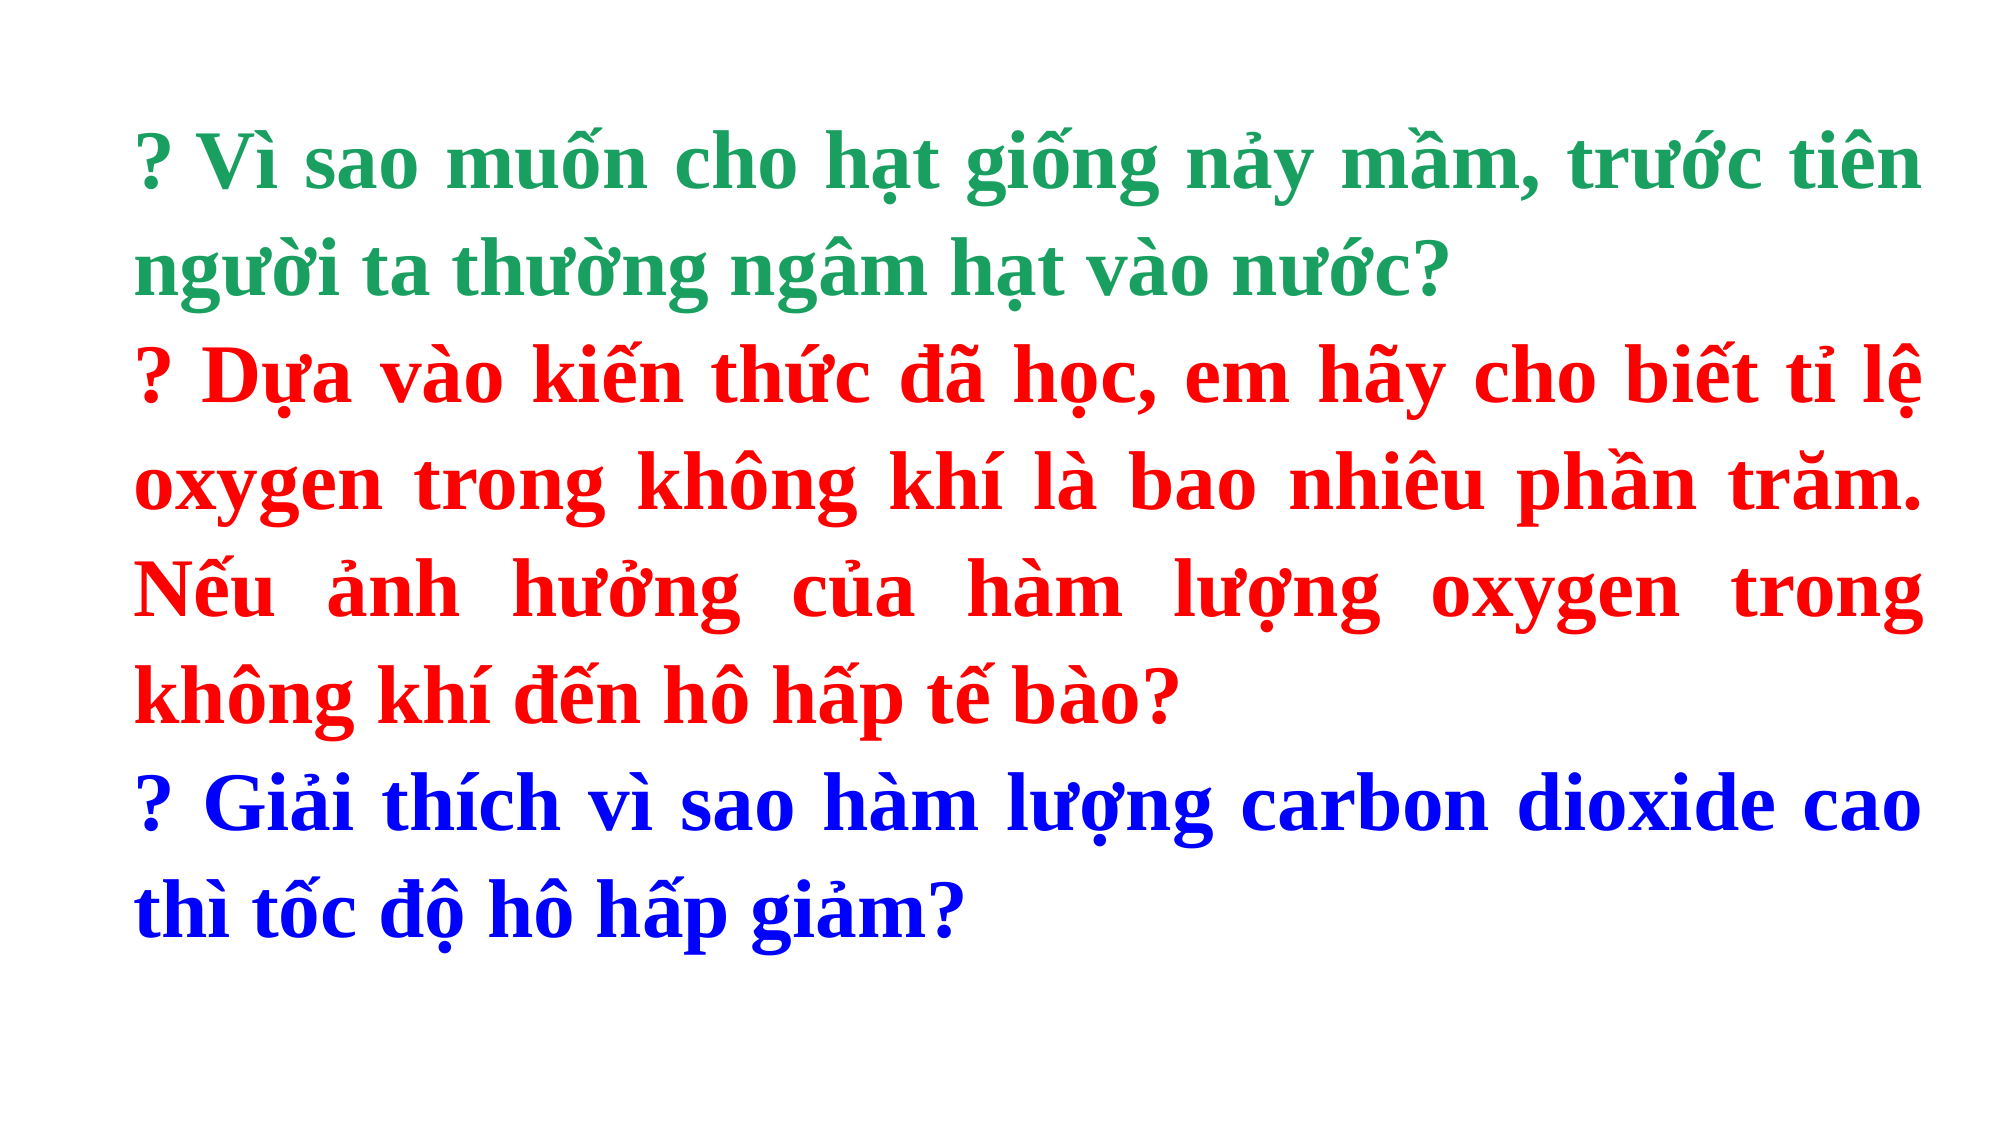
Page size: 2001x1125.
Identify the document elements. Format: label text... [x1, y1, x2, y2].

text_box ? Vì sao muốn cho hạt giống nảy mầm, trước tiên người ta thường ngâm hạt vào nước? ? Dựa vào kiến thức đã học, em hãy cho biết tỉ lệ oxygen trong không khí là bao nhiêu phần trăm. Nếu ảnh hưởng của hàm lượng oxygen trong không khí đến hô hấp tế bào? ? Giải thích vì sao hàm lượng carbon dioxide cao thì tốc độ hô hấp giảm? [118, 90, 1940, 962]
